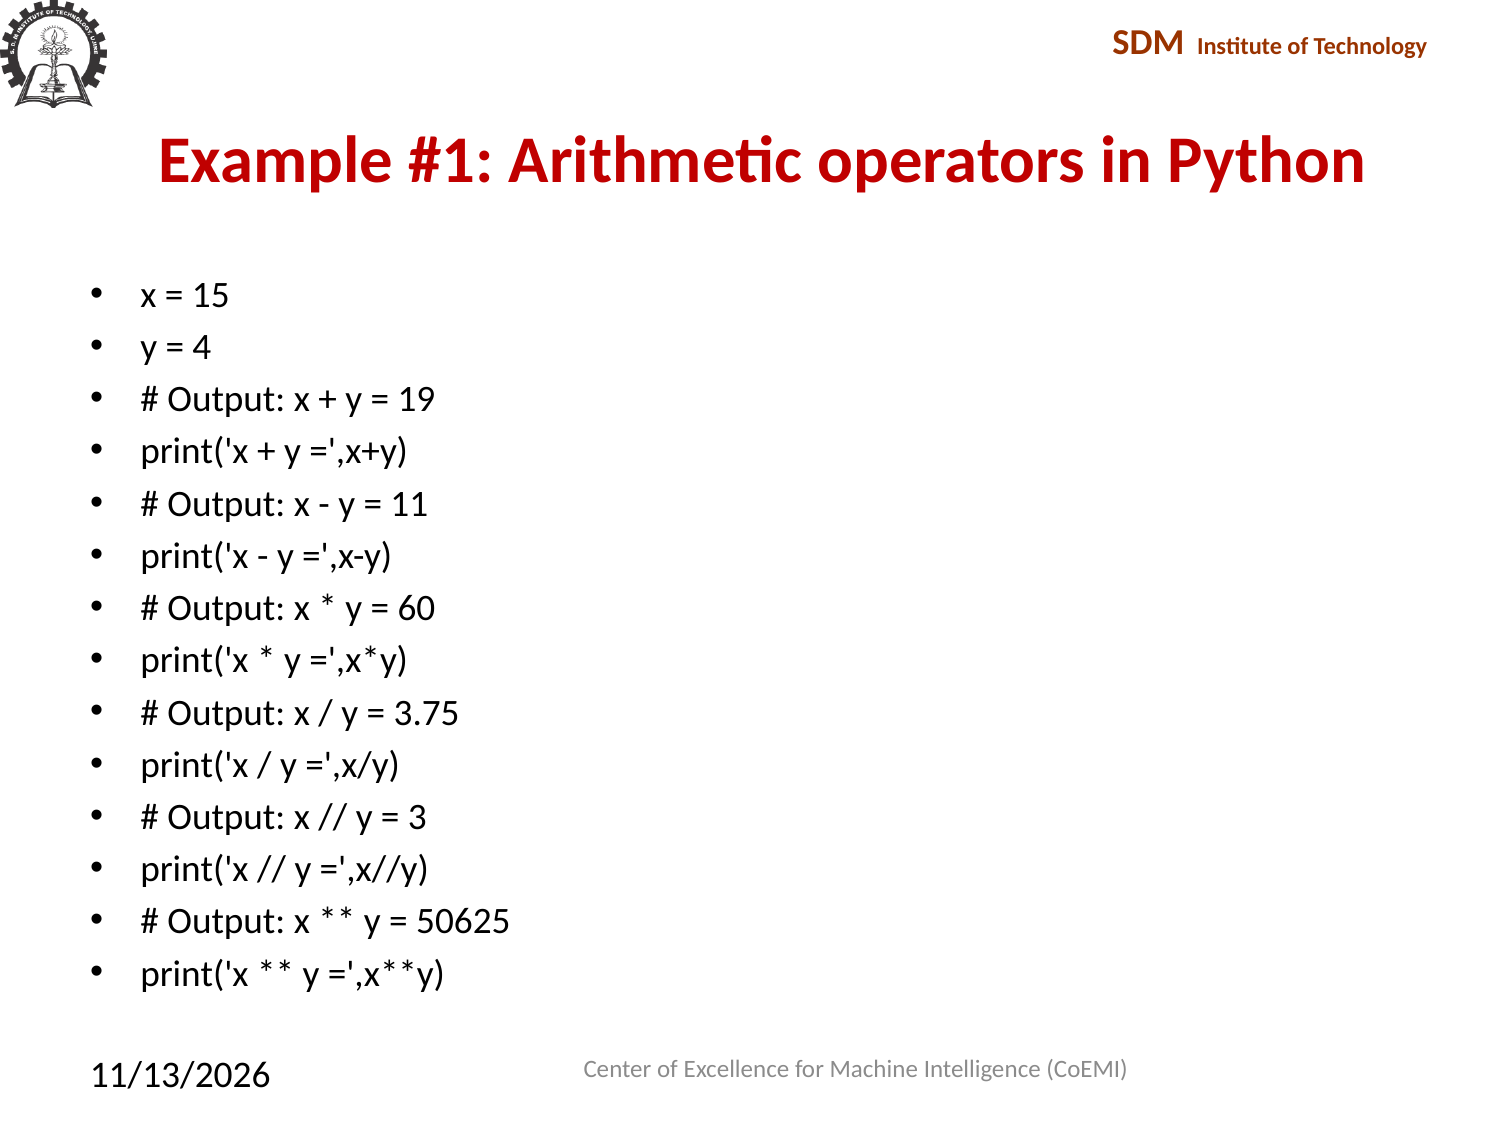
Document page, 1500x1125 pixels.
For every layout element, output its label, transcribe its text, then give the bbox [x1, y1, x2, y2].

footer Center of Excellence for Machine Intelligence (CoEMI) [474, 1037, 1238, 1098]
picture [0, 0, 107, 108]
list x = 15 y = 4 # Output: x + y = 19 print('x + y =',x+y) # Output: x - y = 11 print('x - y =',x-y) # Output: x * y = 60 print('x * y =',x*y) # Output: x / y = 3.75 print('x / y =',x/y) # Output: x // y = 3 print('x // y =',x//y) # Output: x ** y = 50625 print('x ** y =',x**y) [75, 262, 1425, 1005]
title Example #1: Arithmetic operators in Python [87, 62, 1438, 250]
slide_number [75, 1042, 425, 1103]
